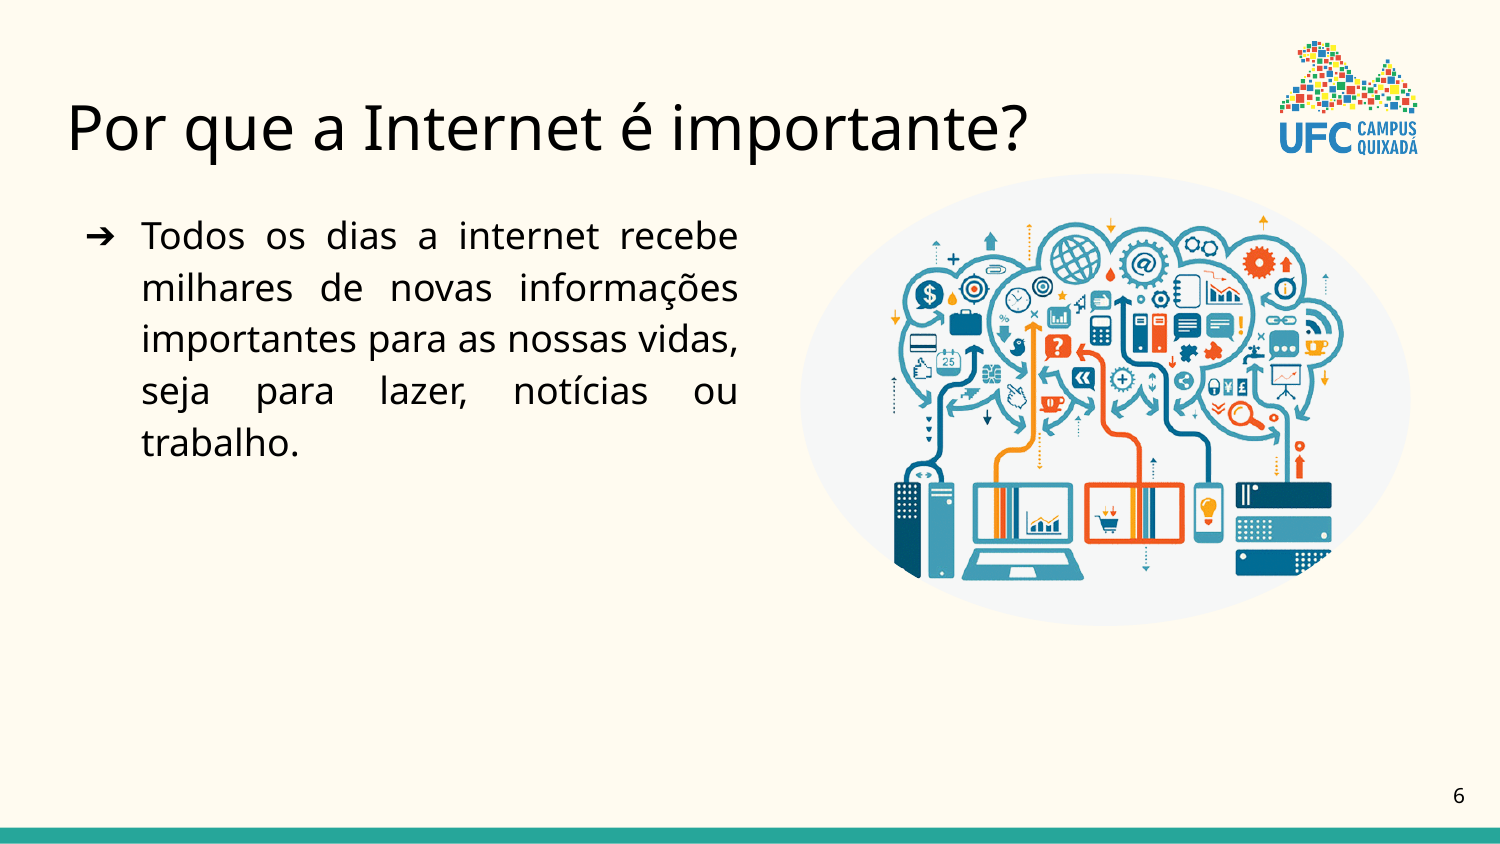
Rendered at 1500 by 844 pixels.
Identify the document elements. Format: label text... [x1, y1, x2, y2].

title Por que a Internet é importante? [51, 72, 1449, 174]
slide_number ‹#› [1389, 764, 1480, 830]
list Todos os dias a internet recebe milhares de novas informações importantes para as nossas vidas, seja para lazer, notícias ou trabalho. [51, 190, 755, 748]
picture [800, 19, 1456, 627]
